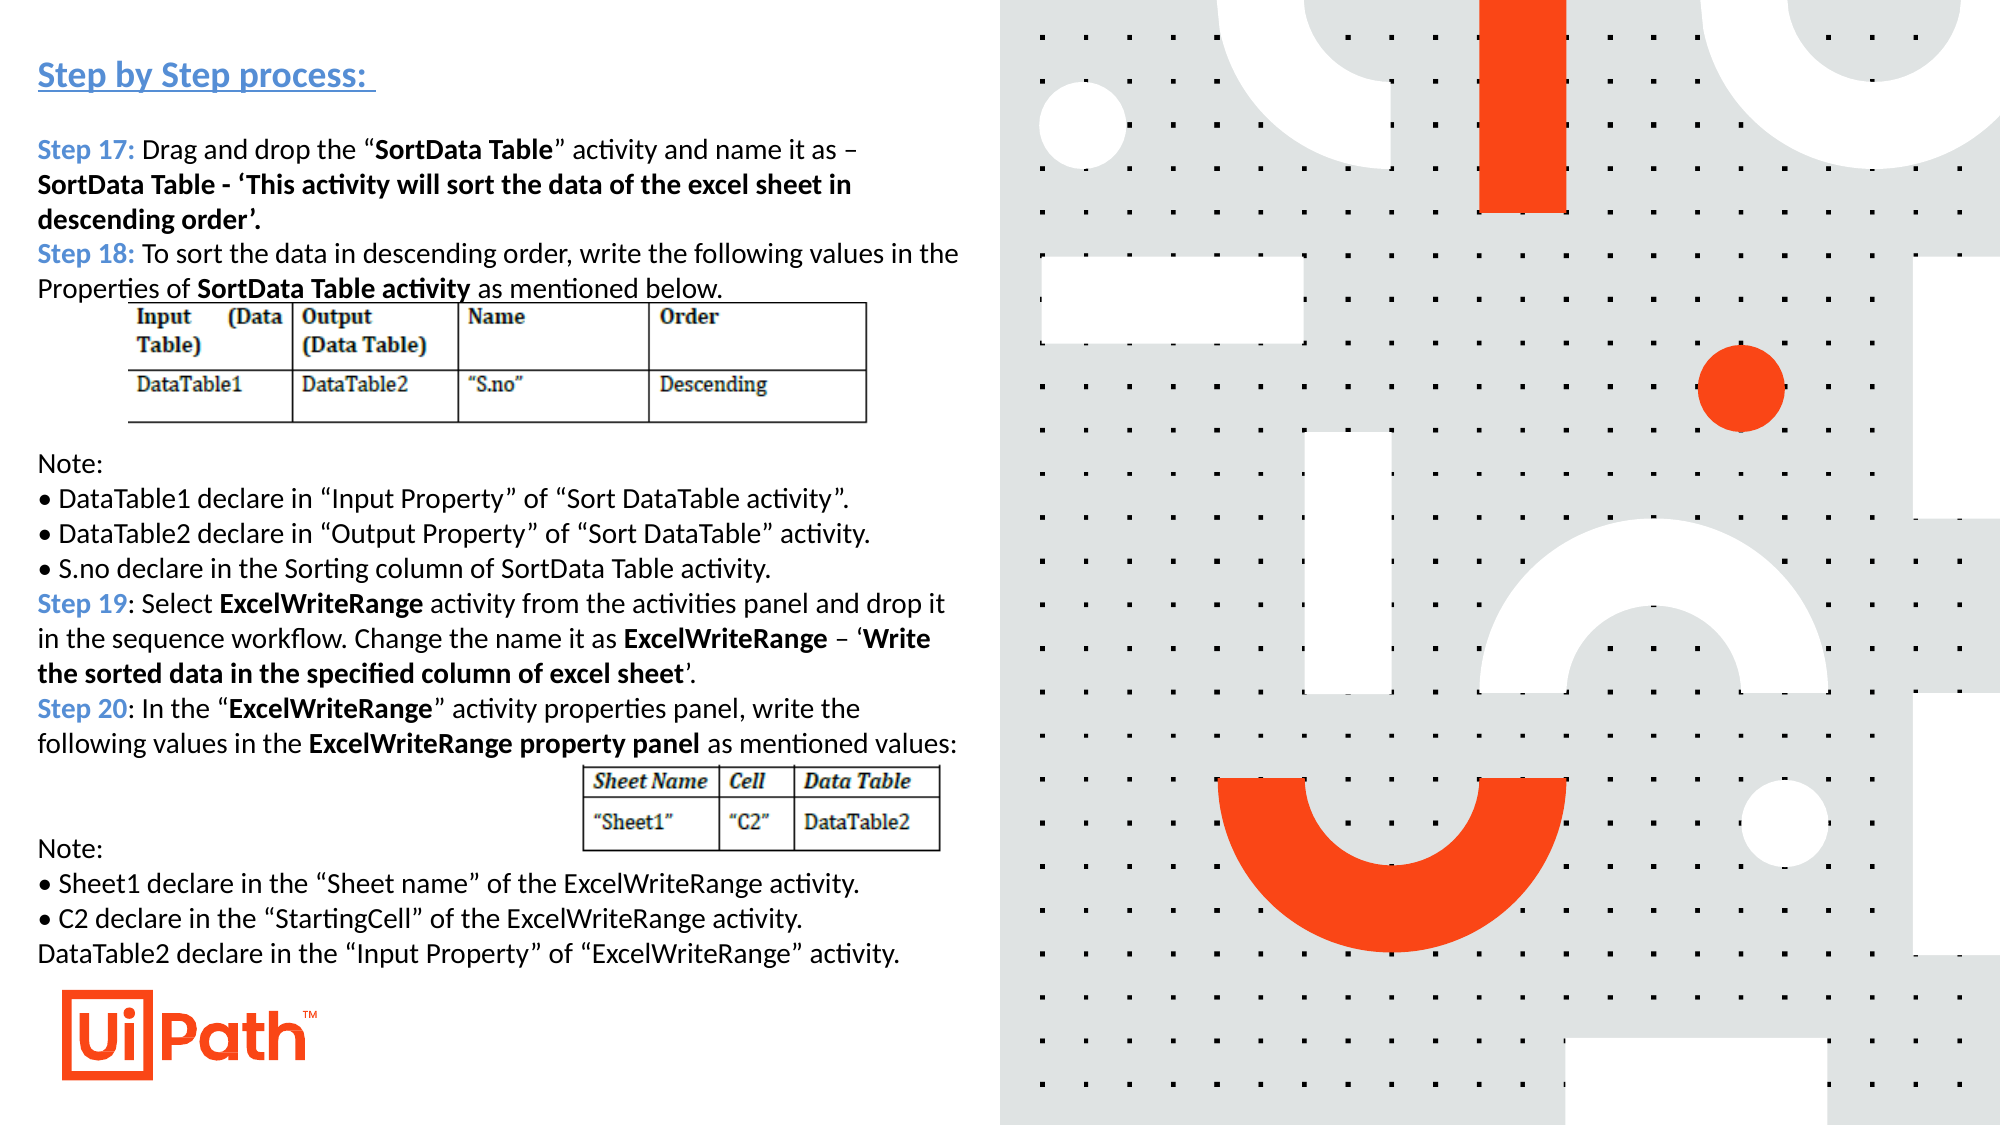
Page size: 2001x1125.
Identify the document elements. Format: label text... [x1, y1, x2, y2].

picture [574, 762, 948, 862]
title Step by Step process: Step 17: Drag and drop the “SortData Table” activity and name it as – SortData Table - ‘This activity will sort the data of the excel sheet in descending order’. Step 18: To sort the data in descending order, write the following values in the Properties of SortData Table activity as mentioned below. Note: • DataTable1 declare in “Input Property” of “Sort DataTable activity”. • DataTable2 declare in “Output Property” of “Sort DataTable” activity. • S.no declare in the Sorting column of SortData Table activity. Step 19: Select ExcelWriteRange activity from the activities panel and drop it in the sequence workflow. Change the name it as ExcelWriteRange – ‘Write the sorted data in the specified column of excel sheet’. Step 20: In the “ExcelWriteRange” activity properties panel, write the following values in the ExcelWriteRange property panel as mentioned values: Note: • Sheet1 declare in the “Sheet name” of the ExcelWriteRange activity. • C2 declare in the “StartingCell” of the ExcelWriteRange activity. DataTable2 declare in the “Input Property” of “ExcelWriteRange” activity. [37, 50, 963, 1015]
picture [127, 302, 873, 429]
picture [1788, 0, 1960, 81]
picture [1000, 0, 2000, 1125]
